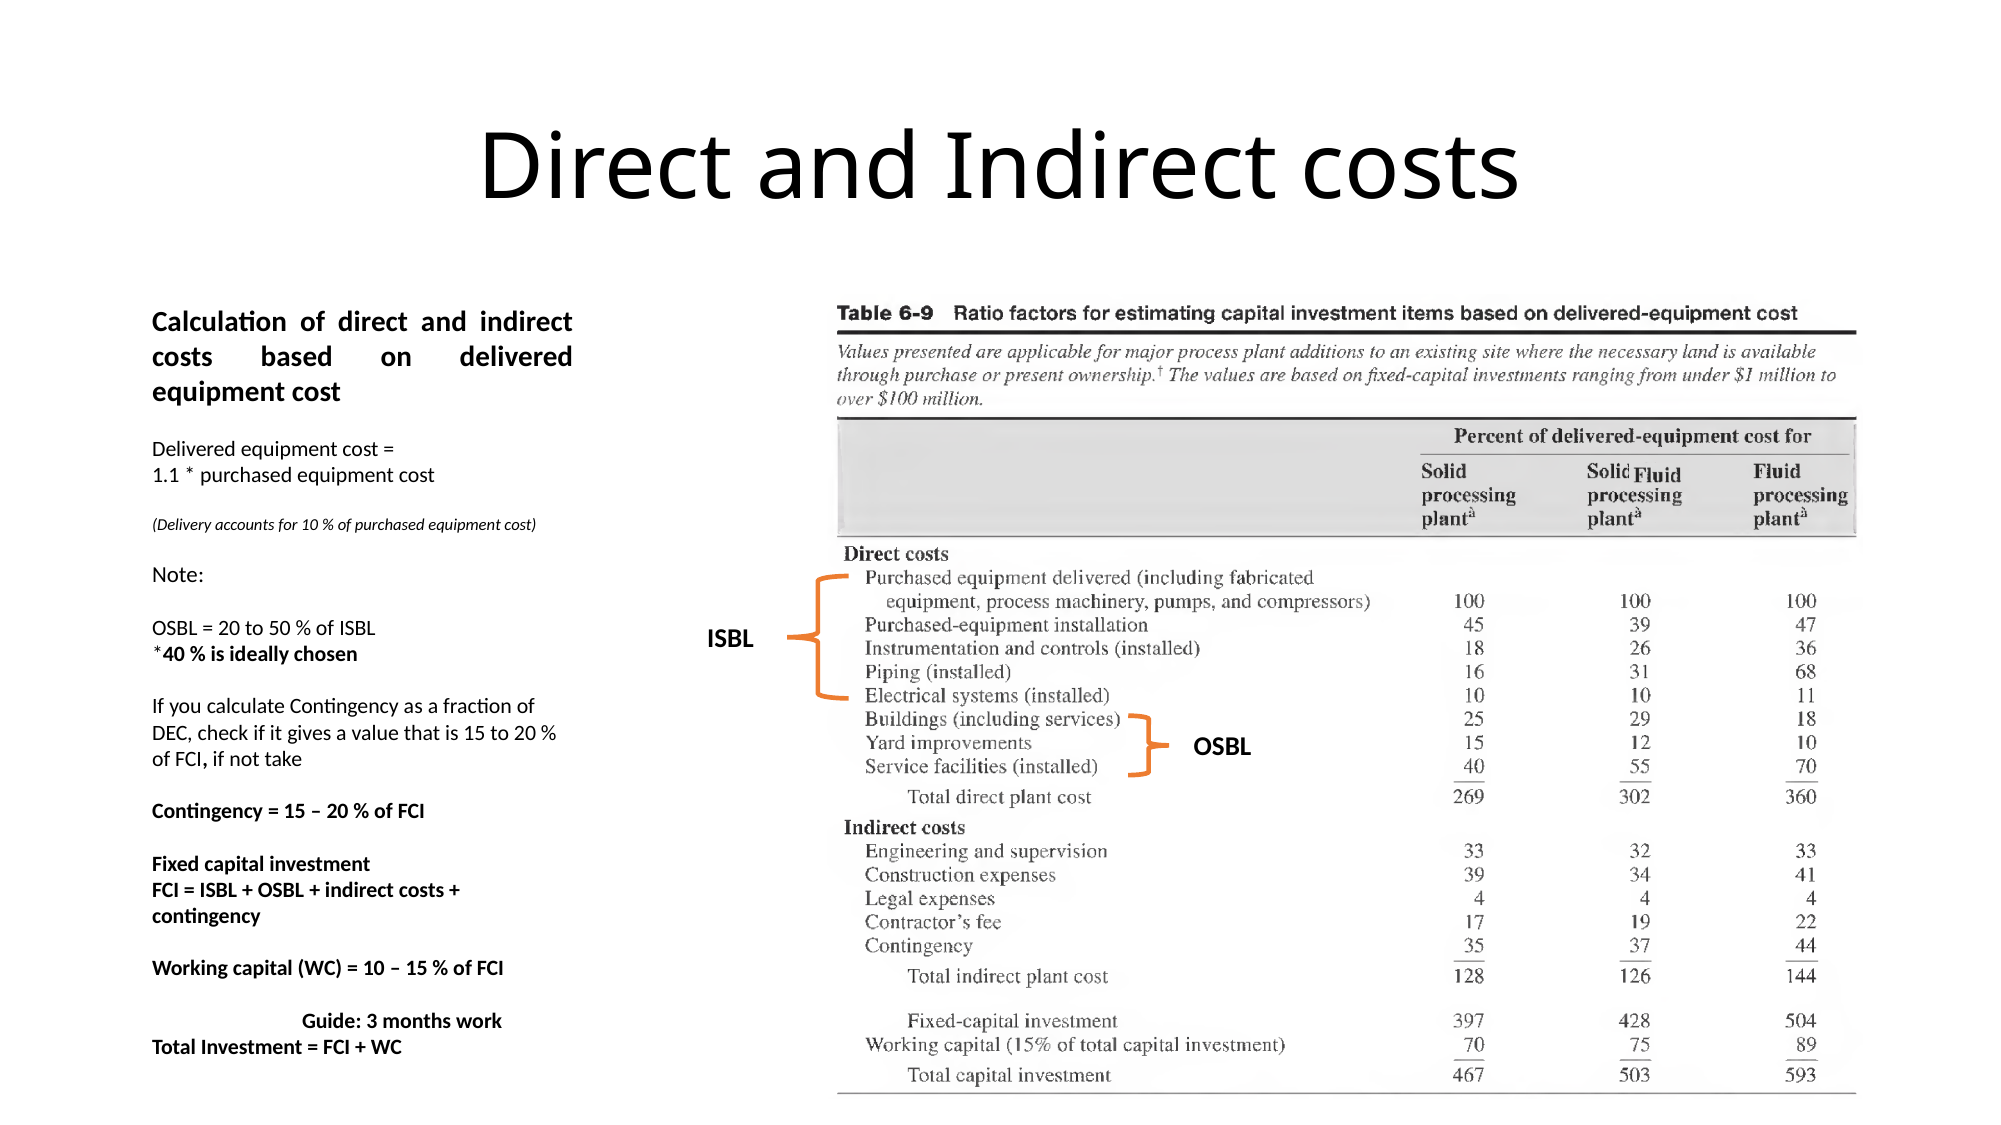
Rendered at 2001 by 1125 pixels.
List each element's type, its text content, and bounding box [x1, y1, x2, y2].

text_box Calculation of direct and indirect costs based on delivered equipment cost Delivered equipment cost = 1.1 * purchased equipment cost (Delivery accounts for 10 % of purchased equipment cost) Note: OSBL = 20 to 50 % of ISBL *40 % is ideally chosen If you calculate Contingency as a fraction of DEC, check if it gives a value that is 15 to 20 % of FCI, if not take Contingency = 15 – 20 % of FCI Fixed capital investment FCI = ISBL + OSBL + indirect costs + contingency Working capital (WC) = 10 – 15 % of FCI Guide: 3 months work Total Investment = FCI + WC [137, 294, 589, 1067]
title Direct and Indirect costs [137, 59, 1863, 278]
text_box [692, 294, 1863, 1099]
